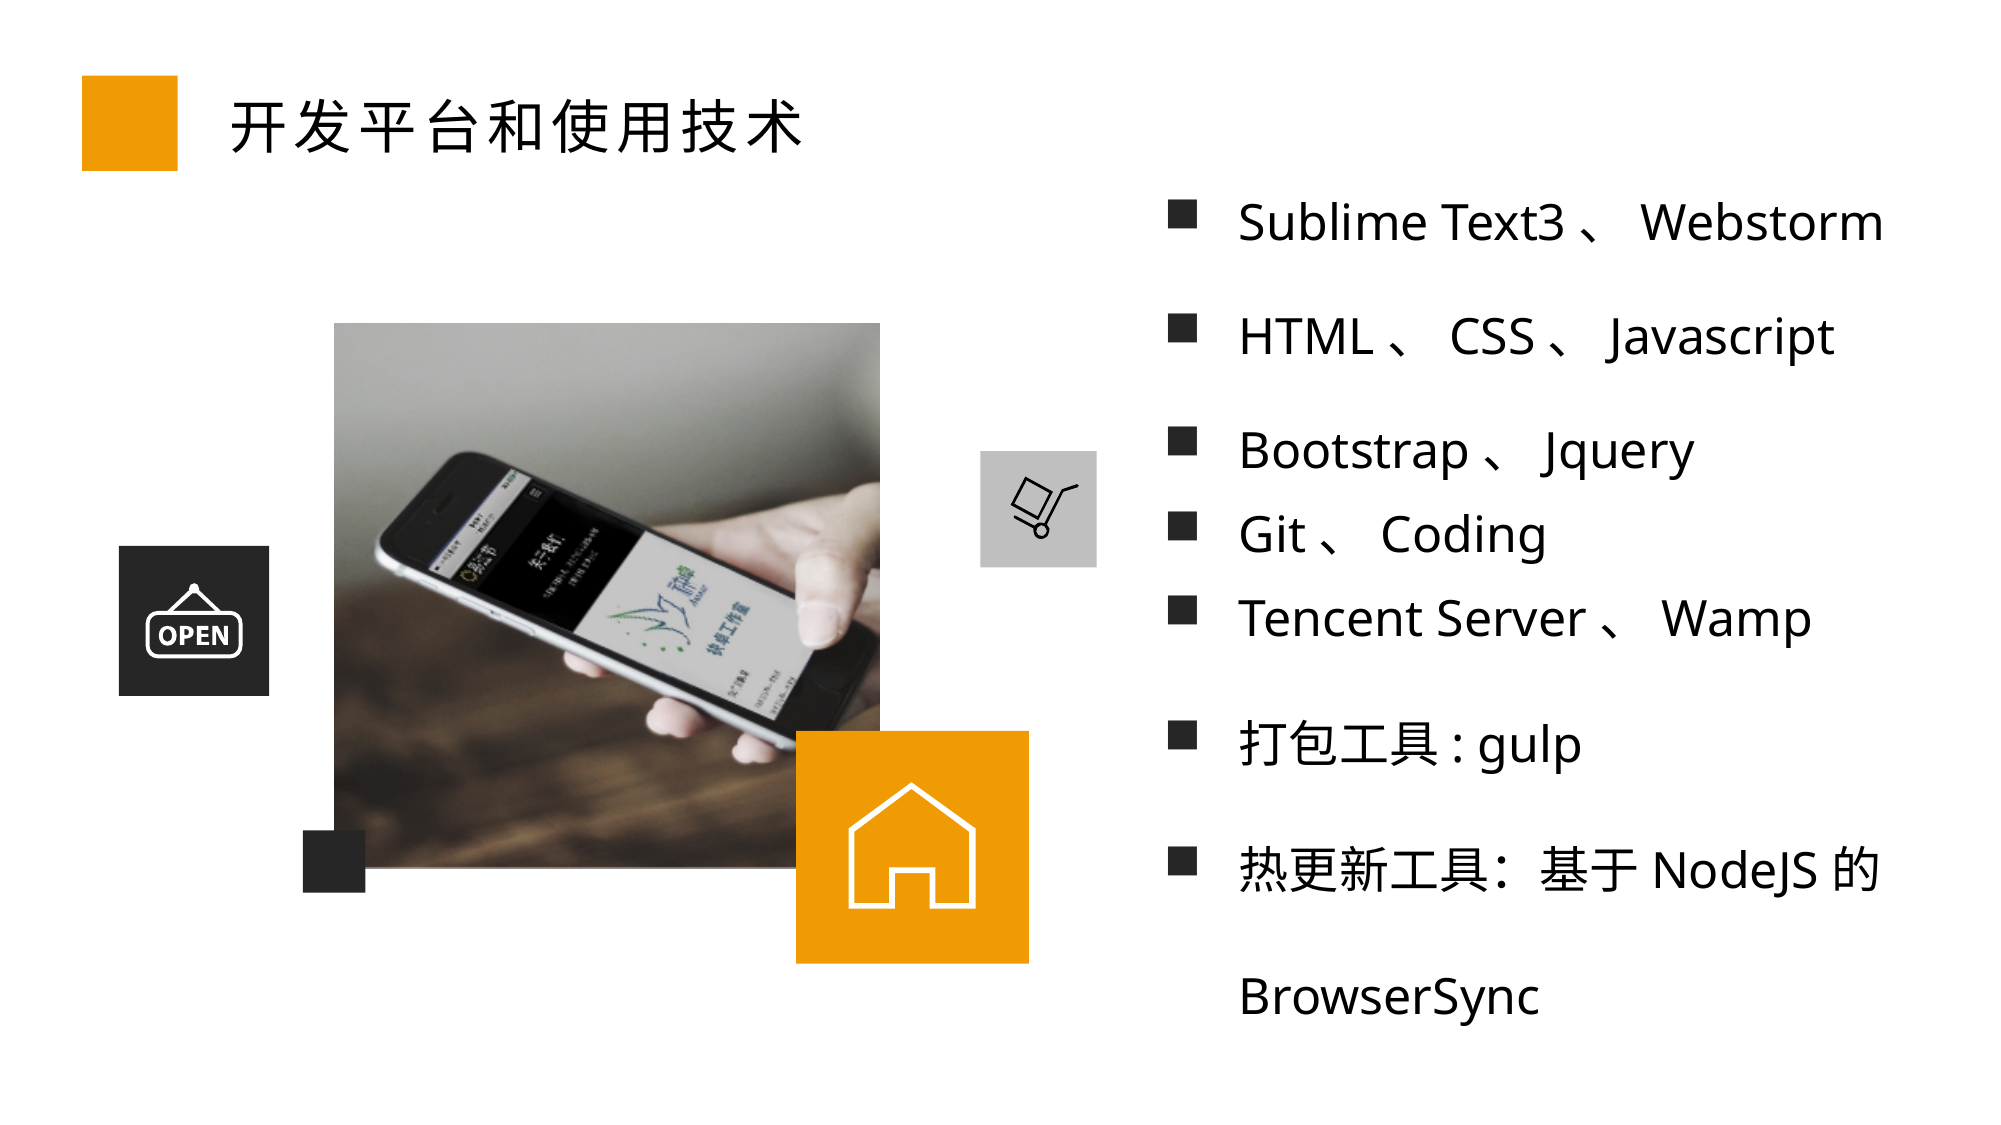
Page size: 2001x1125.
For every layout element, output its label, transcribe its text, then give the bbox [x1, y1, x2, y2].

text_box Sublime Text3、Webstorm HTML、CSS、Javascript Bootstrap、Jquery Git、Coding Tencent Server、Wamp 打包工具: gulp 热更新工具：基于NodeJS的BrowserSync [1149, 158, 2000, 1125]
text_box [848, 782, 976, 909]
picture [334, 323, 880, 869]
text_box [118, 545, 270, 697]
text_box [1013, 484, 1079, 540]
text_box [979, 450, 1098, 568]
text_box [145, 583, 243, 659]
text_box [302, 829, 366, 894]
text_box [1010, 476, 1053, 521]
text_box 开发平台和使用技术 [214, 82, 1095, 168]
text_box [795, 730, 1030, 965]
text_box [81, 74, 179, 172]
